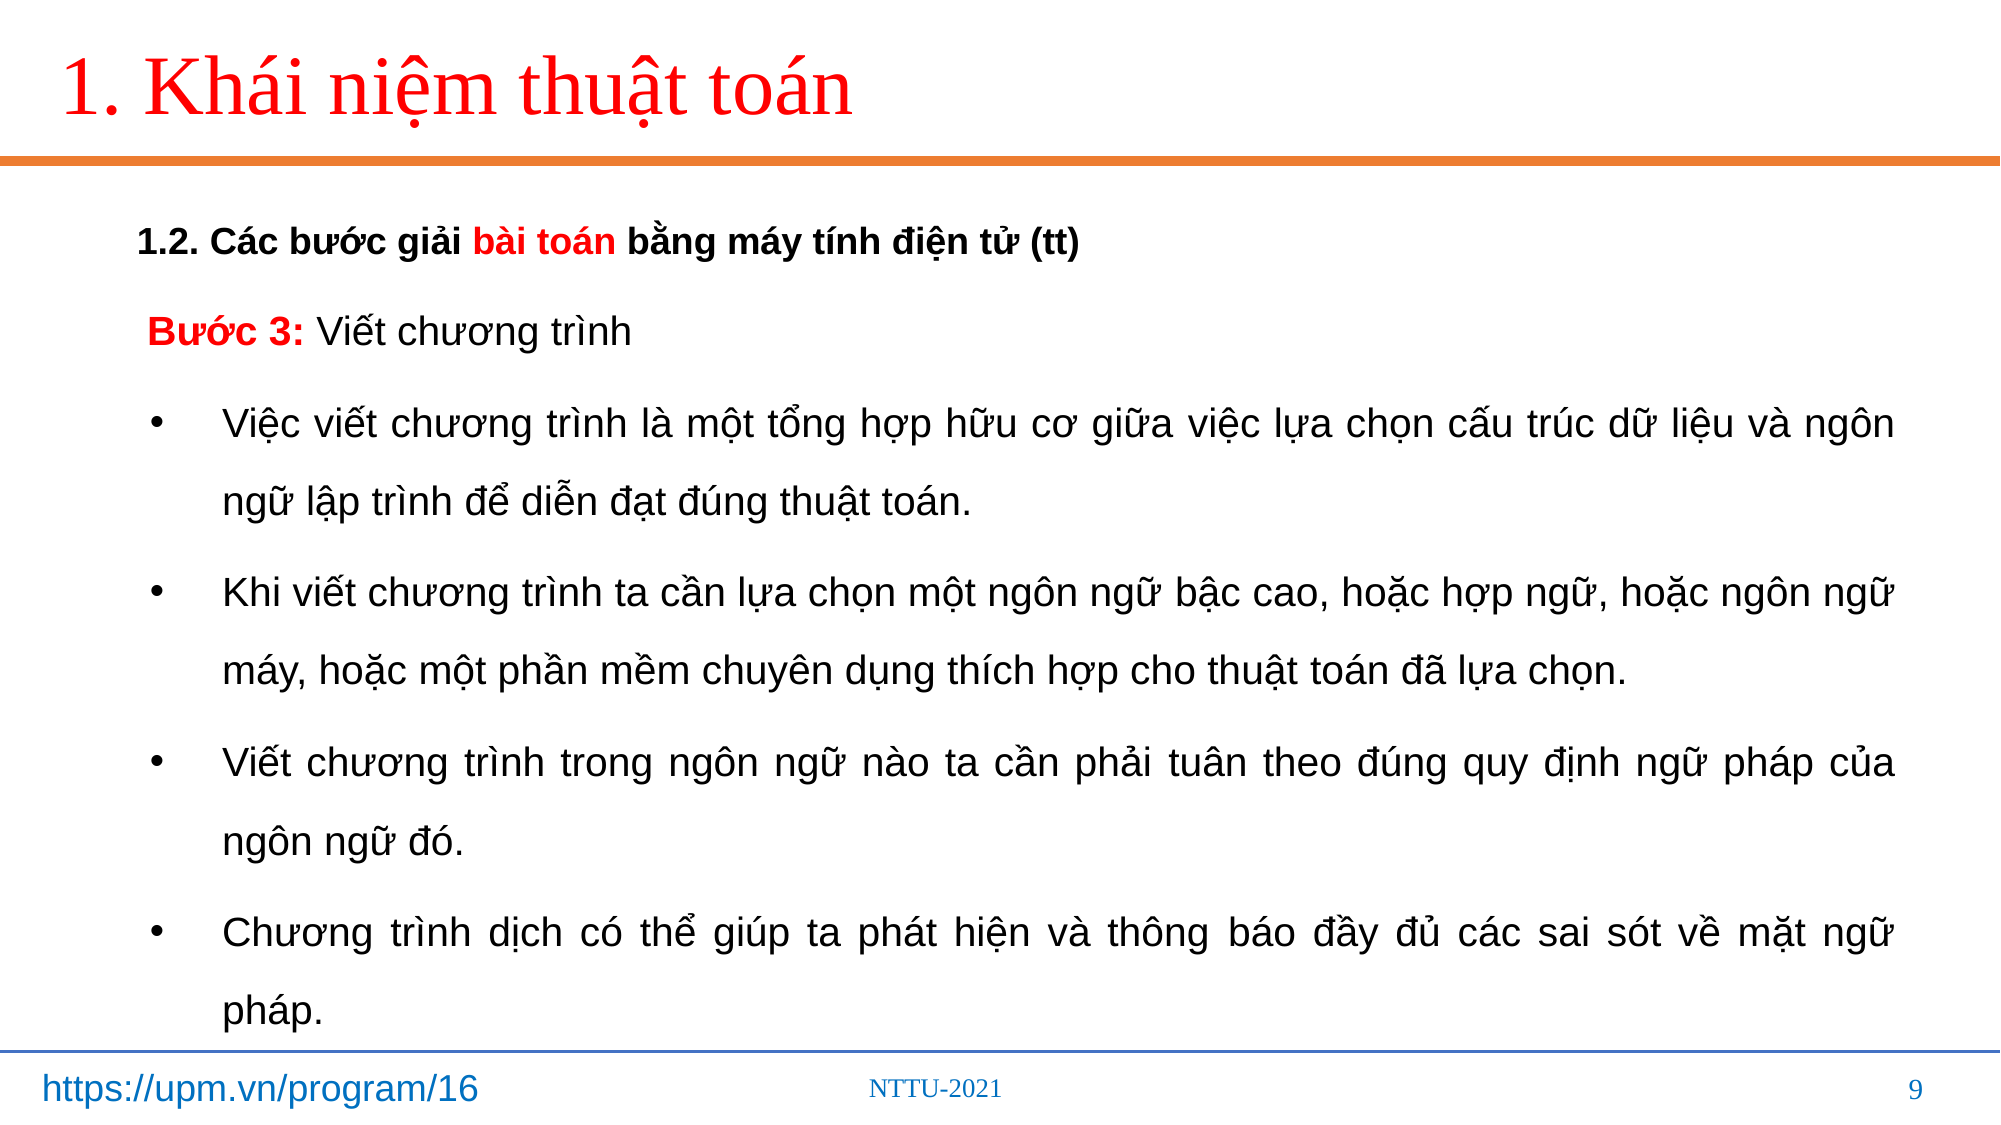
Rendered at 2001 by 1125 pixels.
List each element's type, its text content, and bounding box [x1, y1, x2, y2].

list 1.2. Các bước giải bài toán bằng máy tính điện tử (tt) Bước 3: Viết chương trình Việc viết chương trình là một tổng hợp hữu cơ giữa việc lựa chọn cấu trúc dữ liệu và ngôn ngữ lập trình để diễn đạt đúng thuật toán. Khi viết chương trình ta cần lựa chọn một ngôn ngữ bậc cao, hoặc hợp ngữ, hoặc ngôn ngữ máy, hoặc một phần mềm chuyên dụng thích hợp cho thuật toán đã lựa chọn. Viết chương trình trong ngôn ngữ nào ta cần phải tuân theo đúng quy định ngữ pháp của ngôn ngữ đó. Chương trình dịch có thể giúp ta phát hiện và thông báo đầy đủ các sai sót về mặt ngữ pháp. [121, 182, 1912, 1053]
text_box 9 [1895, 1063, 2000, 1123]
slide_number 9 [1488, 1057, 1939, 1118]
title 1. Khái niệm thuật toán [44, 4, 2000, 171]
